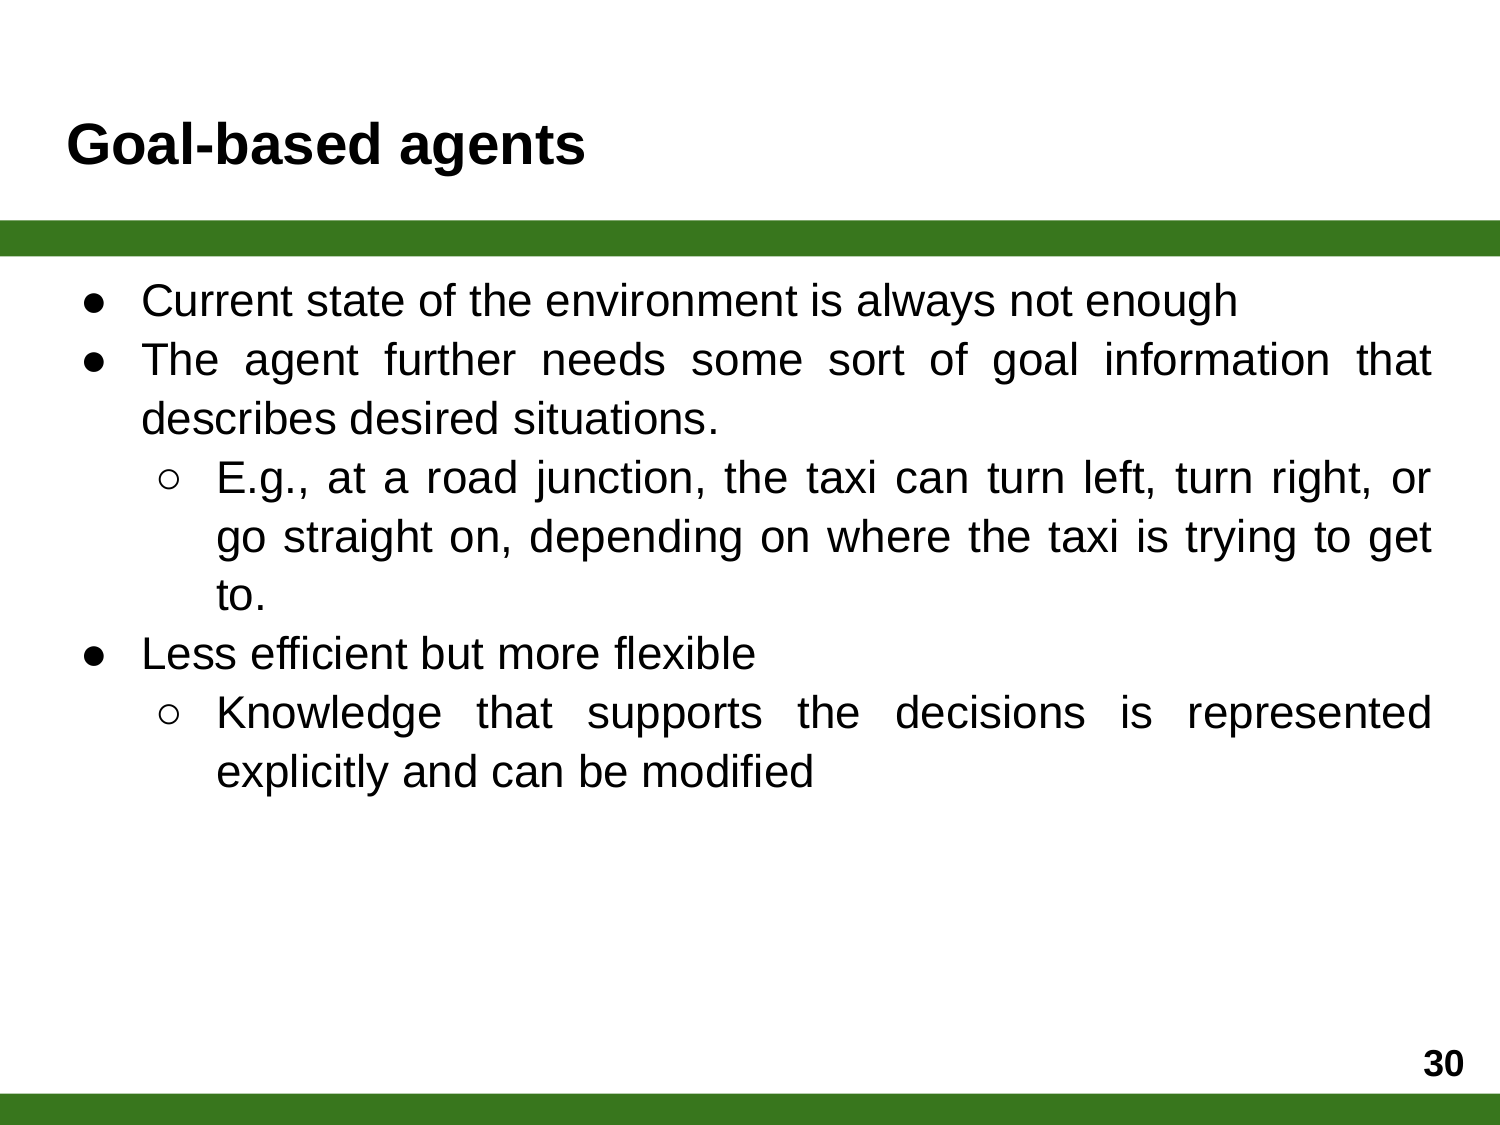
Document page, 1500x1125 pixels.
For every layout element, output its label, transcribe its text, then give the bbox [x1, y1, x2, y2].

slide_number ‹#› [1389, 1019, 1480, 1106]
list Current state of the environment is always not enough The agent further needs some sort of goal information that describes desired situations. E.g., at a road junction, the taxi can turn left, turn right, or go straight on, depending on where the taxi is trying to get to. Less efficient but more flexible Knowledge that supports the decisions is represented explicitly and can be modified [51, 252, 1449, 1000]
title Goal-based agents [51, 97, 1449, 223]
